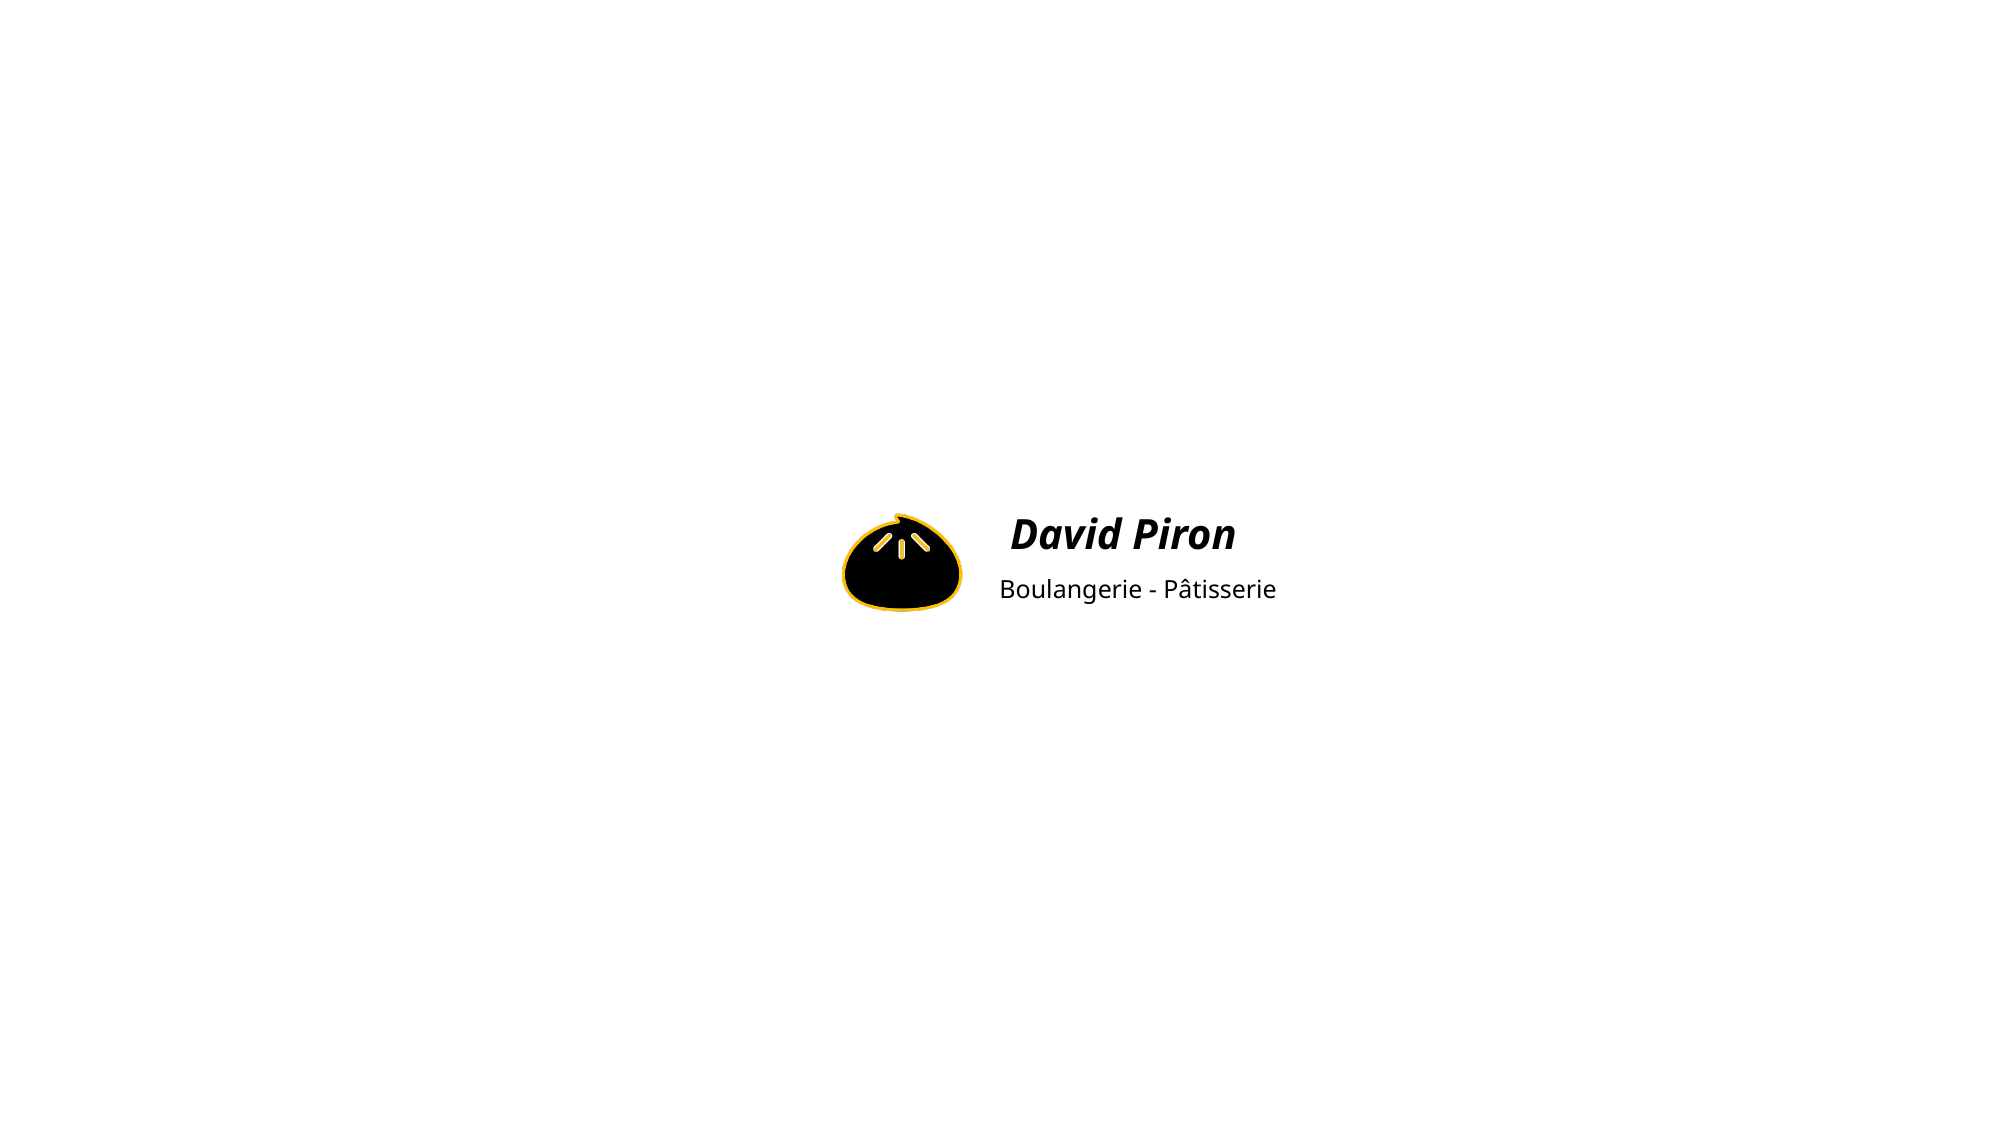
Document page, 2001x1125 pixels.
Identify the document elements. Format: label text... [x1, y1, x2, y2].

picture [826, 487, 977, 638]
text_box Boulangerie - Pâtisserie [984, 566, 1292, 611]
text_box David Piron [995, 500, 1252, 566]
